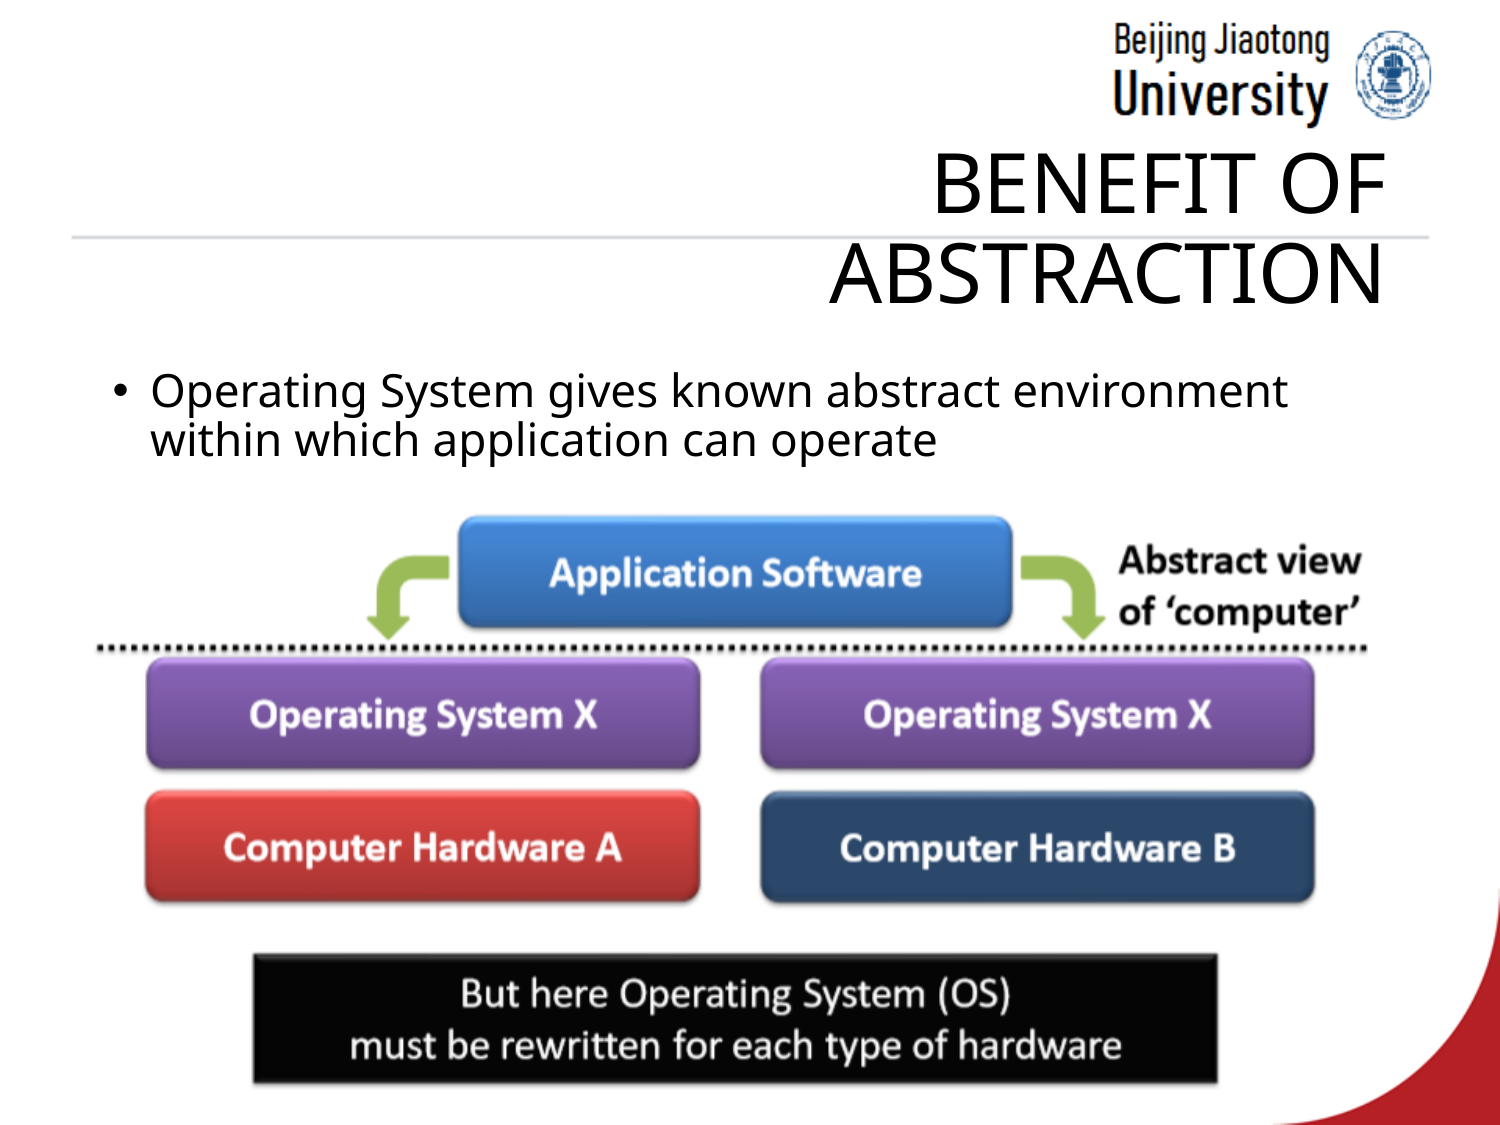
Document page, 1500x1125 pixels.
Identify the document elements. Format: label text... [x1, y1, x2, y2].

picture [0, 0, 1500, 1125]
title Benefit of Abstraction [356, 125, 1403, 338]
list Operating System gives known abstract environment within which application can operate [97, 360, 1403, 492]
